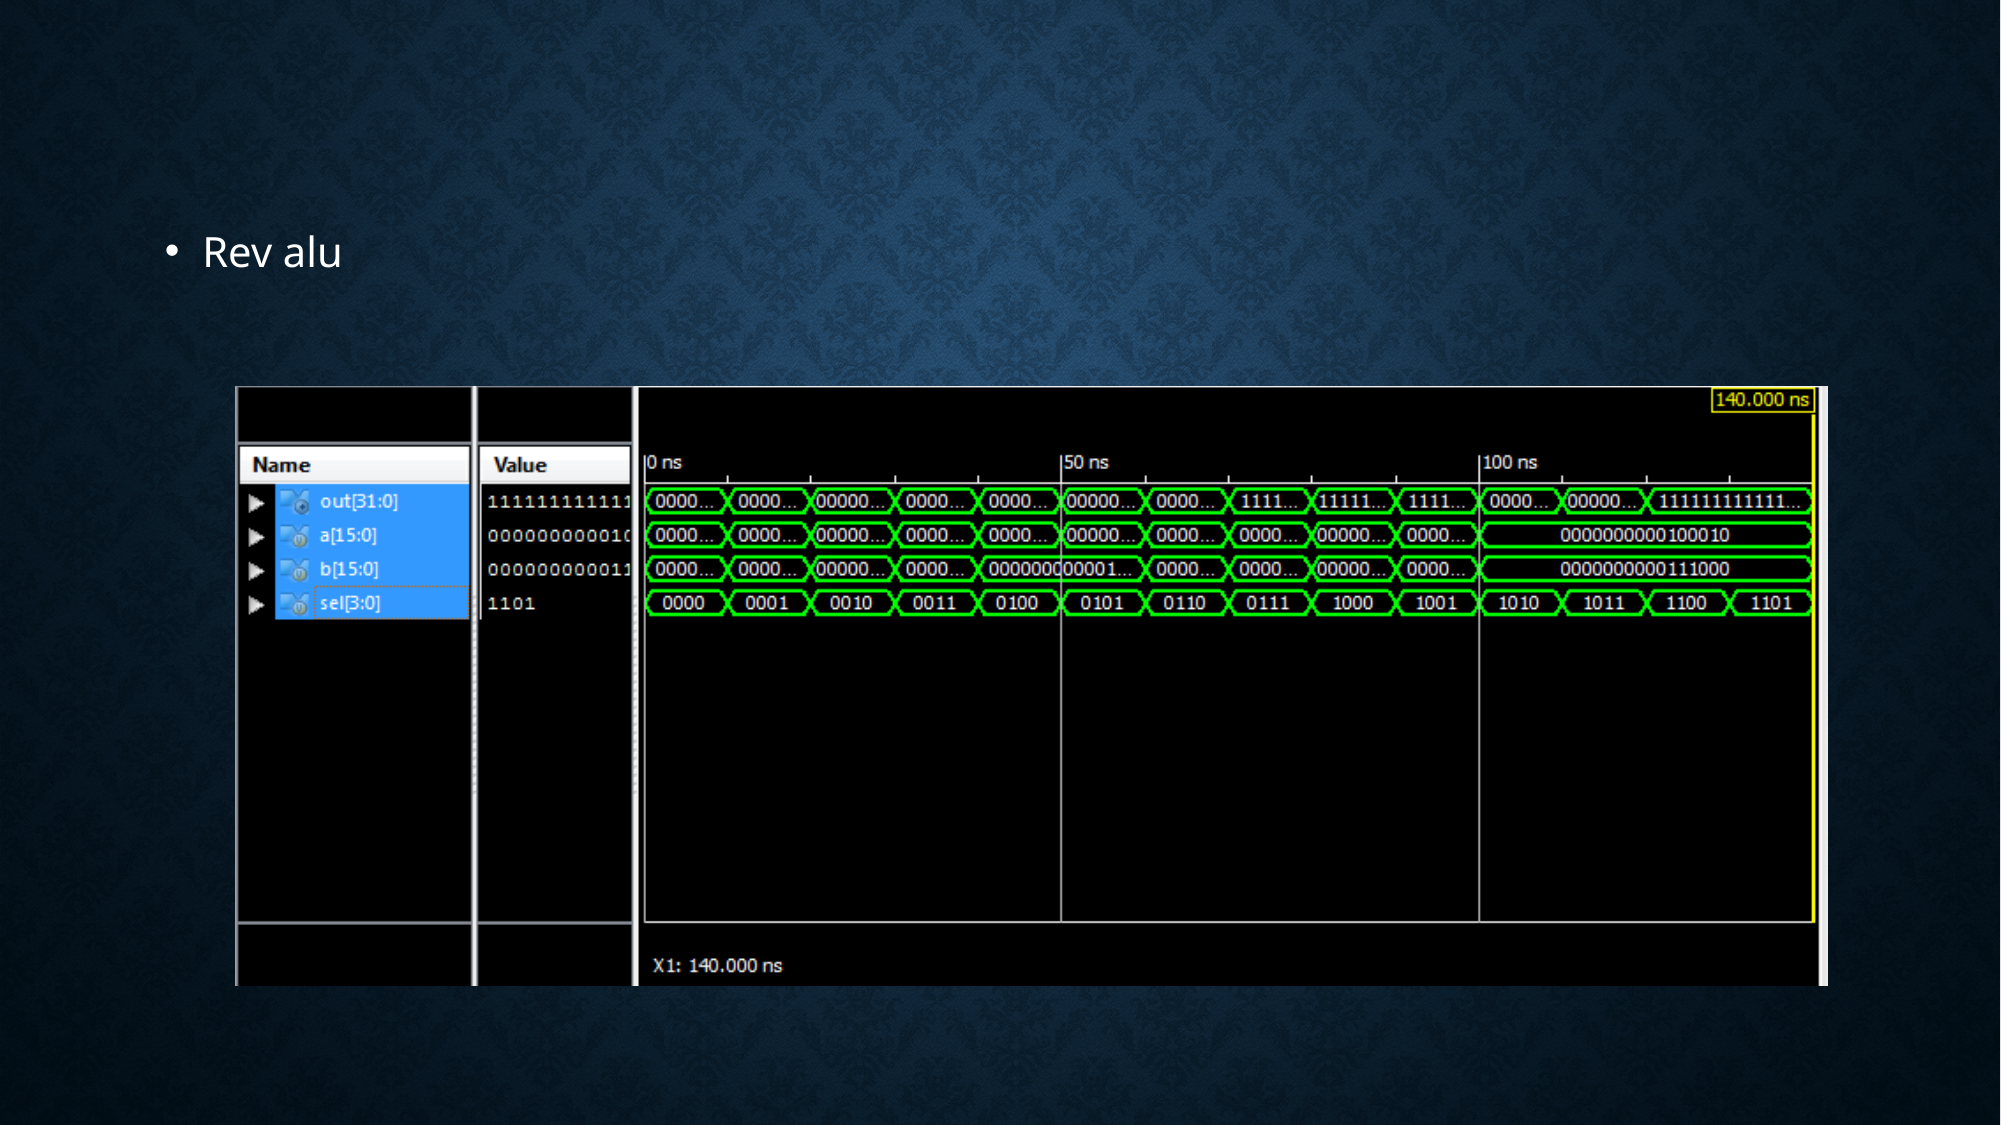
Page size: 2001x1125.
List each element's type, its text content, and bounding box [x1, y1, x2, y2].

picture [235, 385, 1829, 987]
list Rev alu [149, 207, 1849, 950]
